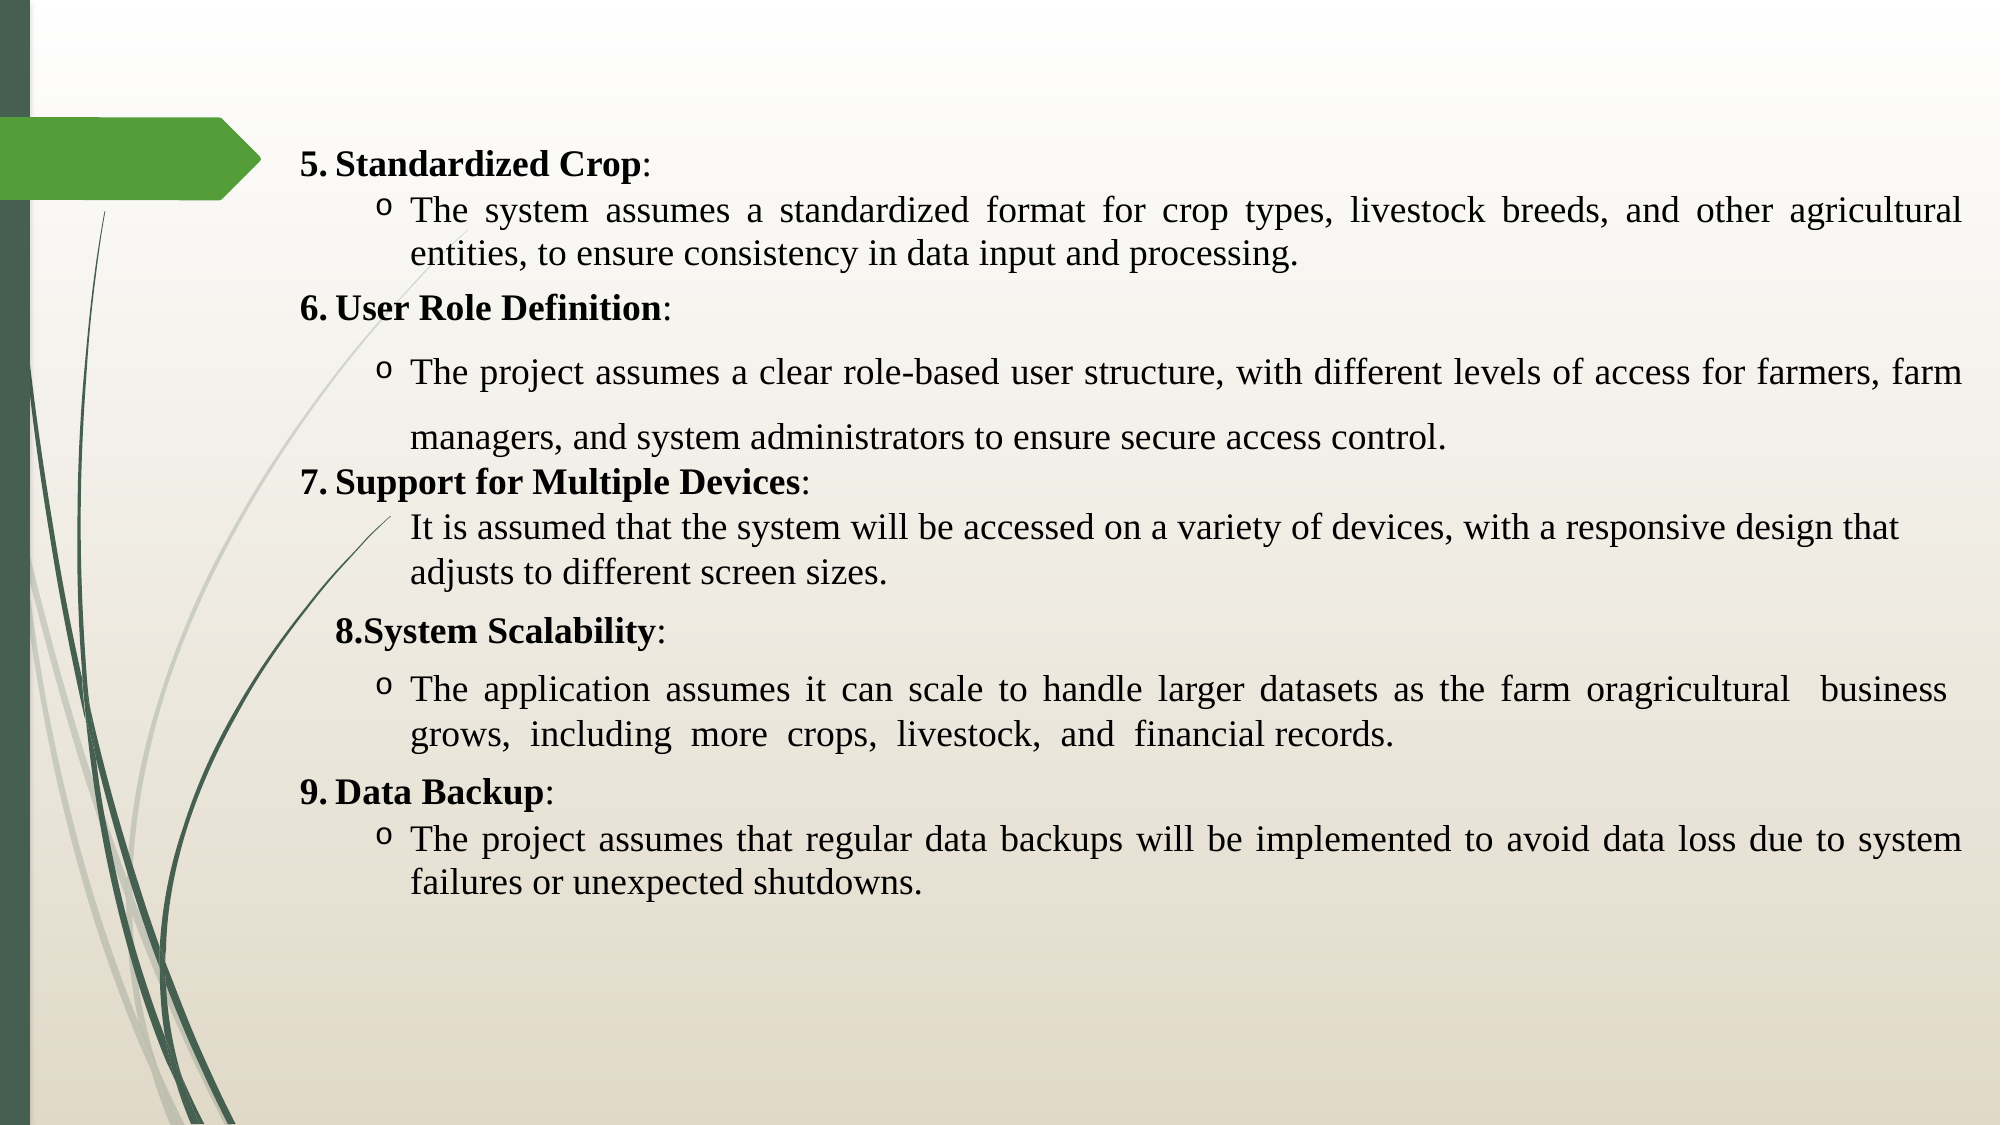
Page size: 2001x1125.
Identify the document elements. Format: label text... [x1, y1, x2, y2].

text_box Standardized Crop: The system assumes a standardized format for crop types, livestock breeds, and other agricultural entities, to ensure consistency in data input and processing. User Role Definition: The project assumes a clear role-based user structure, with different levels of access for farmers, farm managers, and system administrators to ensure secure access control. Support for Multiple Devices: It is assumed that the system will be accessed on a variety of devices, with a responsive design that adjusts to different screen sizes. 8.System Scalability: The application assumes it can scale to handle larger datasets as the farm oragricultural business grows, including more crops, livestock, and financial records. Data Backup: The project assumes that regular data backups will be implemented to avoid data loss due to system failures or unexpected shutdowns. [170, 131, 1980, 1039]
